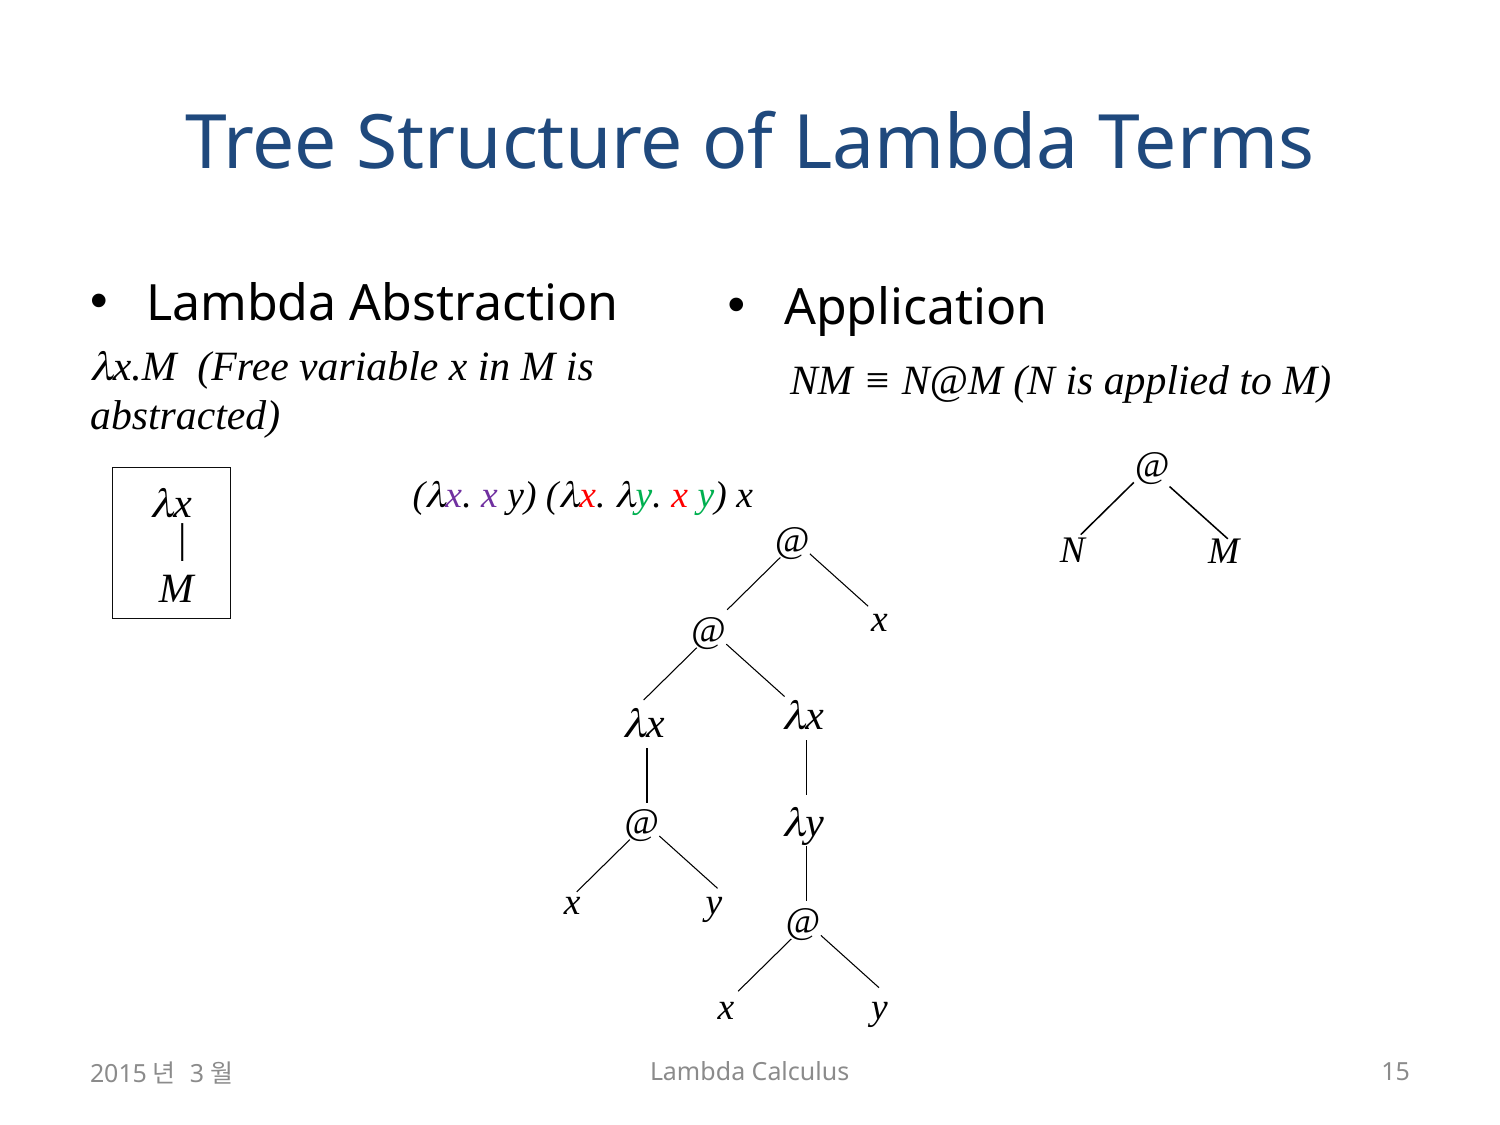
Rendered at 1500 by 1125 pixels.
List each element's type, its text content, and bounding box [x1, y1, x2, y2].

slide_number 15 [1074, 1042, 1425, 1103]
text_box (x. x y) (x. y. x y) x [397, 462, 776, 523]
footer Lambda Calculus [512, 1042, 988, 1103]
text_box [1045, 432, 1277, 580]
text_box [548, 507, 940, 1036]
list Lambda Abstraction x.M (Free variable x in M is abstracted) [75, 262, 715, 504]
slide_number 2015년 3월 [75, 1042, 425, 1103]
title Tree Structure of Lambda Terms [75, 45, 1425, 233]
text_box Application NM ≡ N@M (N is applied to M) [712, 267, 1353, 508]
text_box x | M [112, 467, 231, 619]
